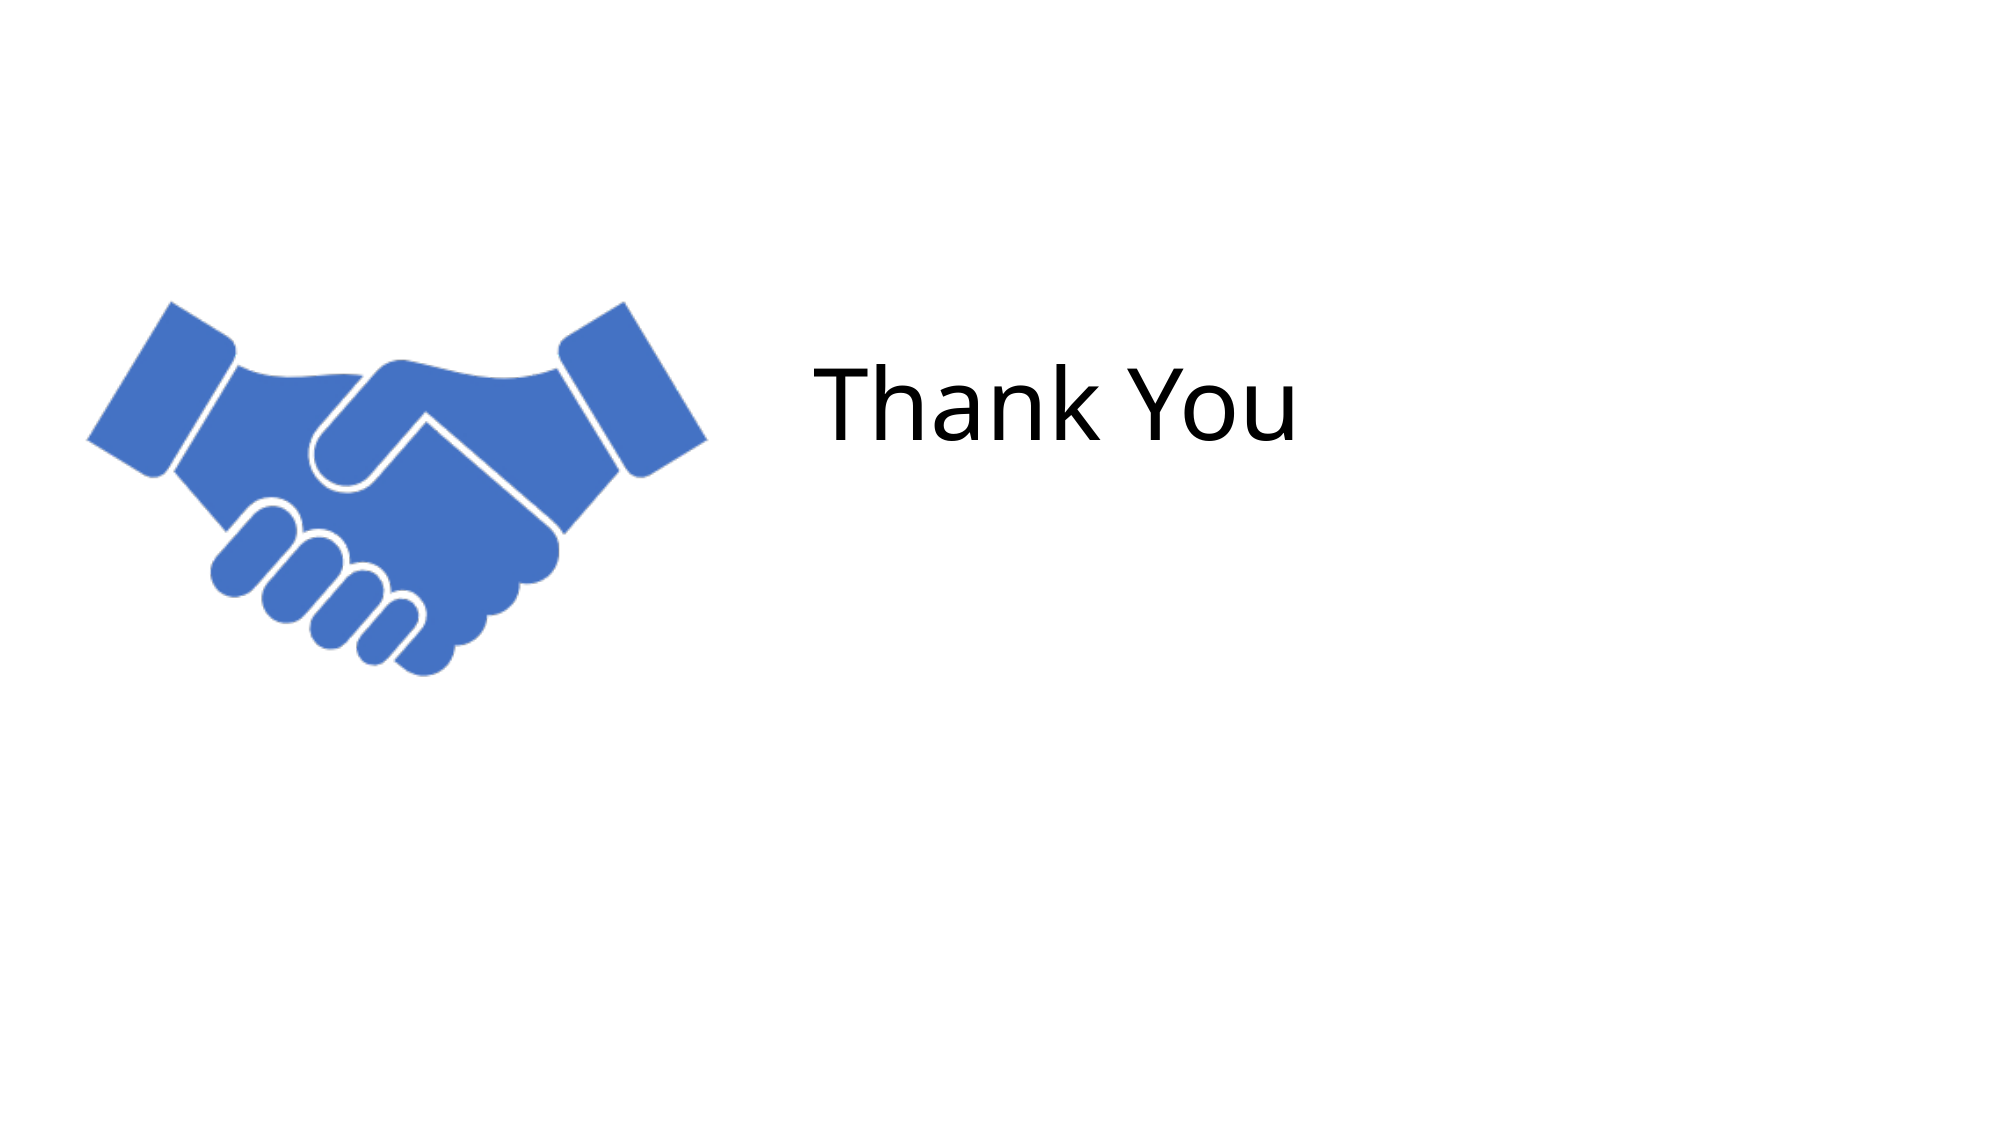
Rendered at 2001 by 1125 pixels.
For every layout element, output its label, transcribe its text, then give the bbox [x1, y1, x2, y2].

picture [60, 153, 735, 828]
title Thank You [798, 298, 1658, 519]
